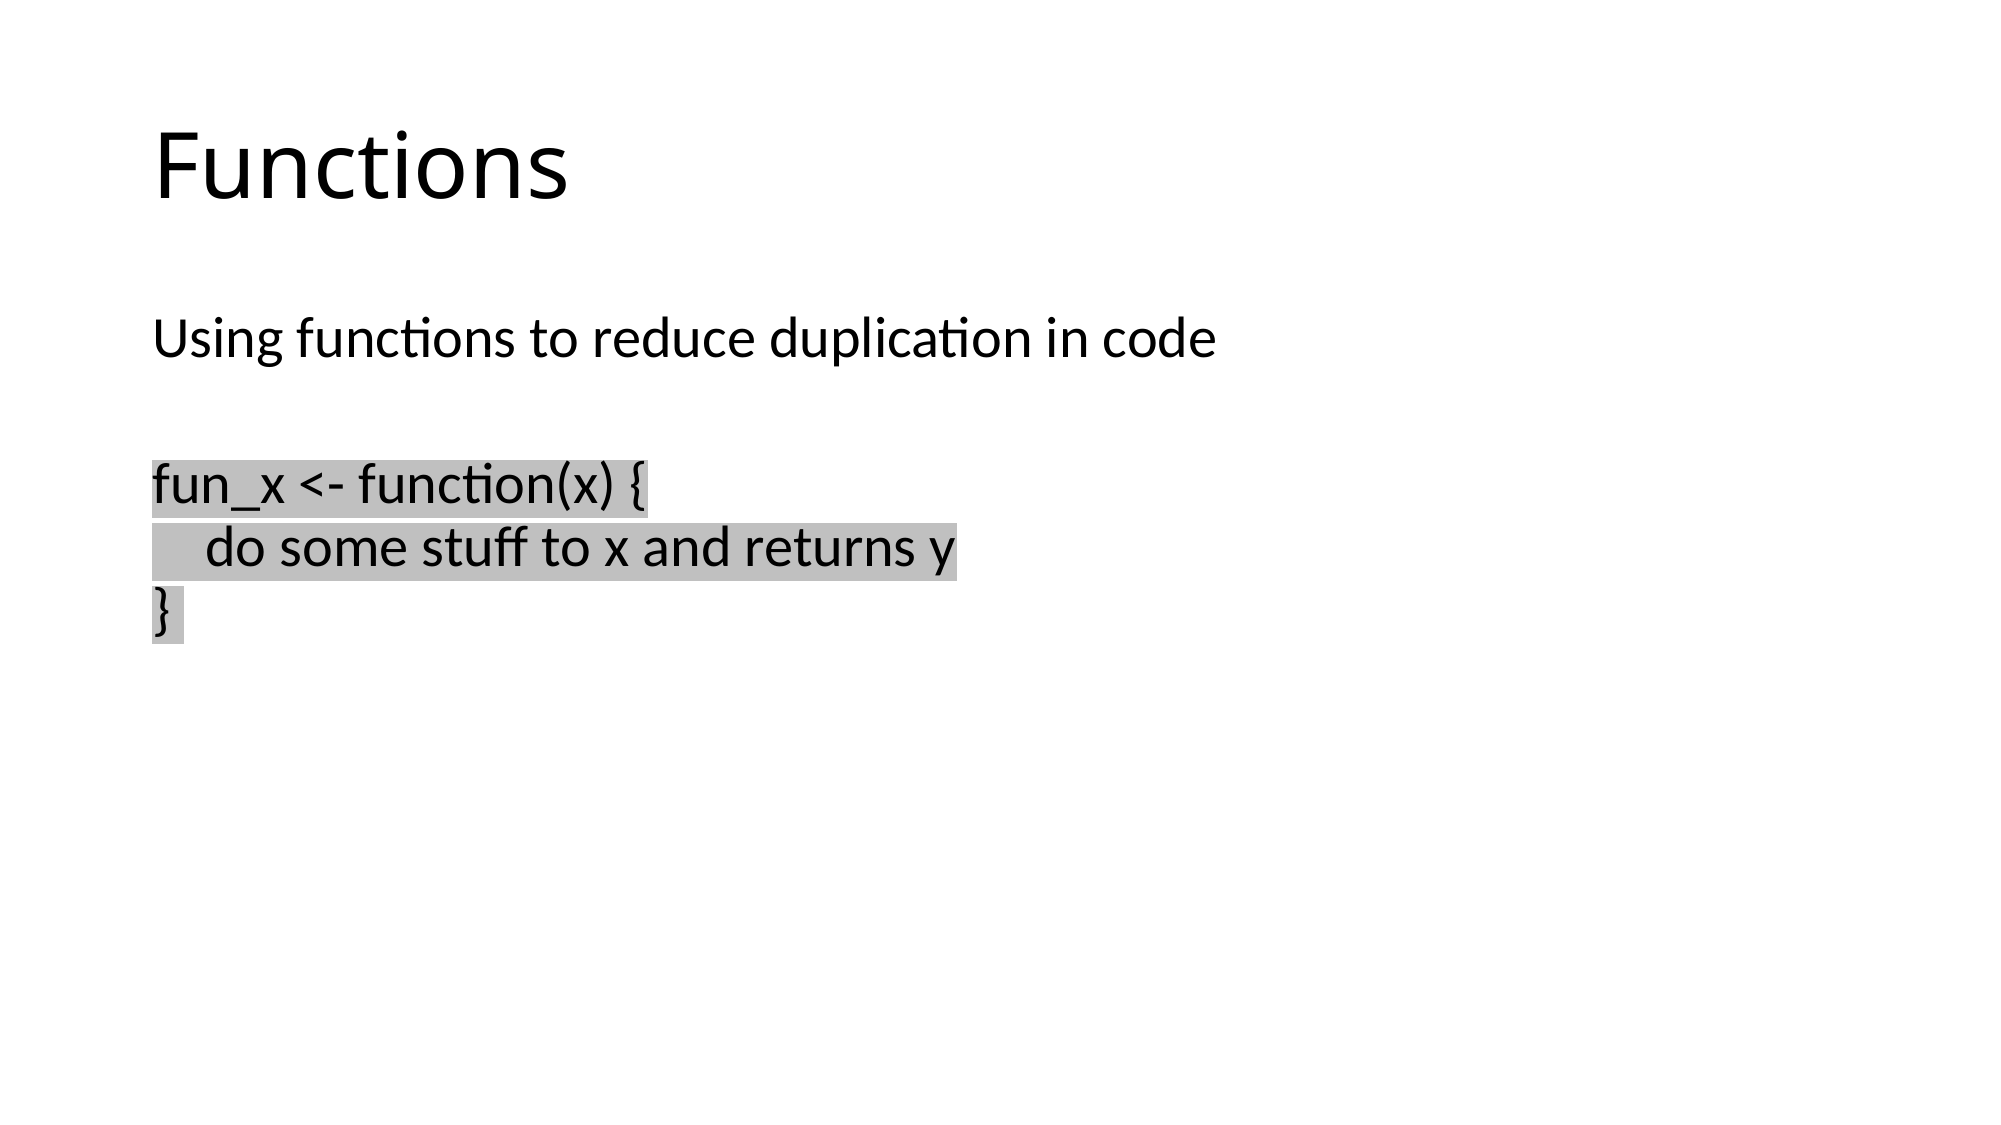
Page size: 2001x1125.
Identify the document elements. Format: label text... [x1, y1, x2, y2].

title Functions [137, 59, 1863, 278]
list Using functions to reduce duplication in code fun_x <- function(x) { do some stuff to x and returns y } [137, 299, 1863, 1014]
